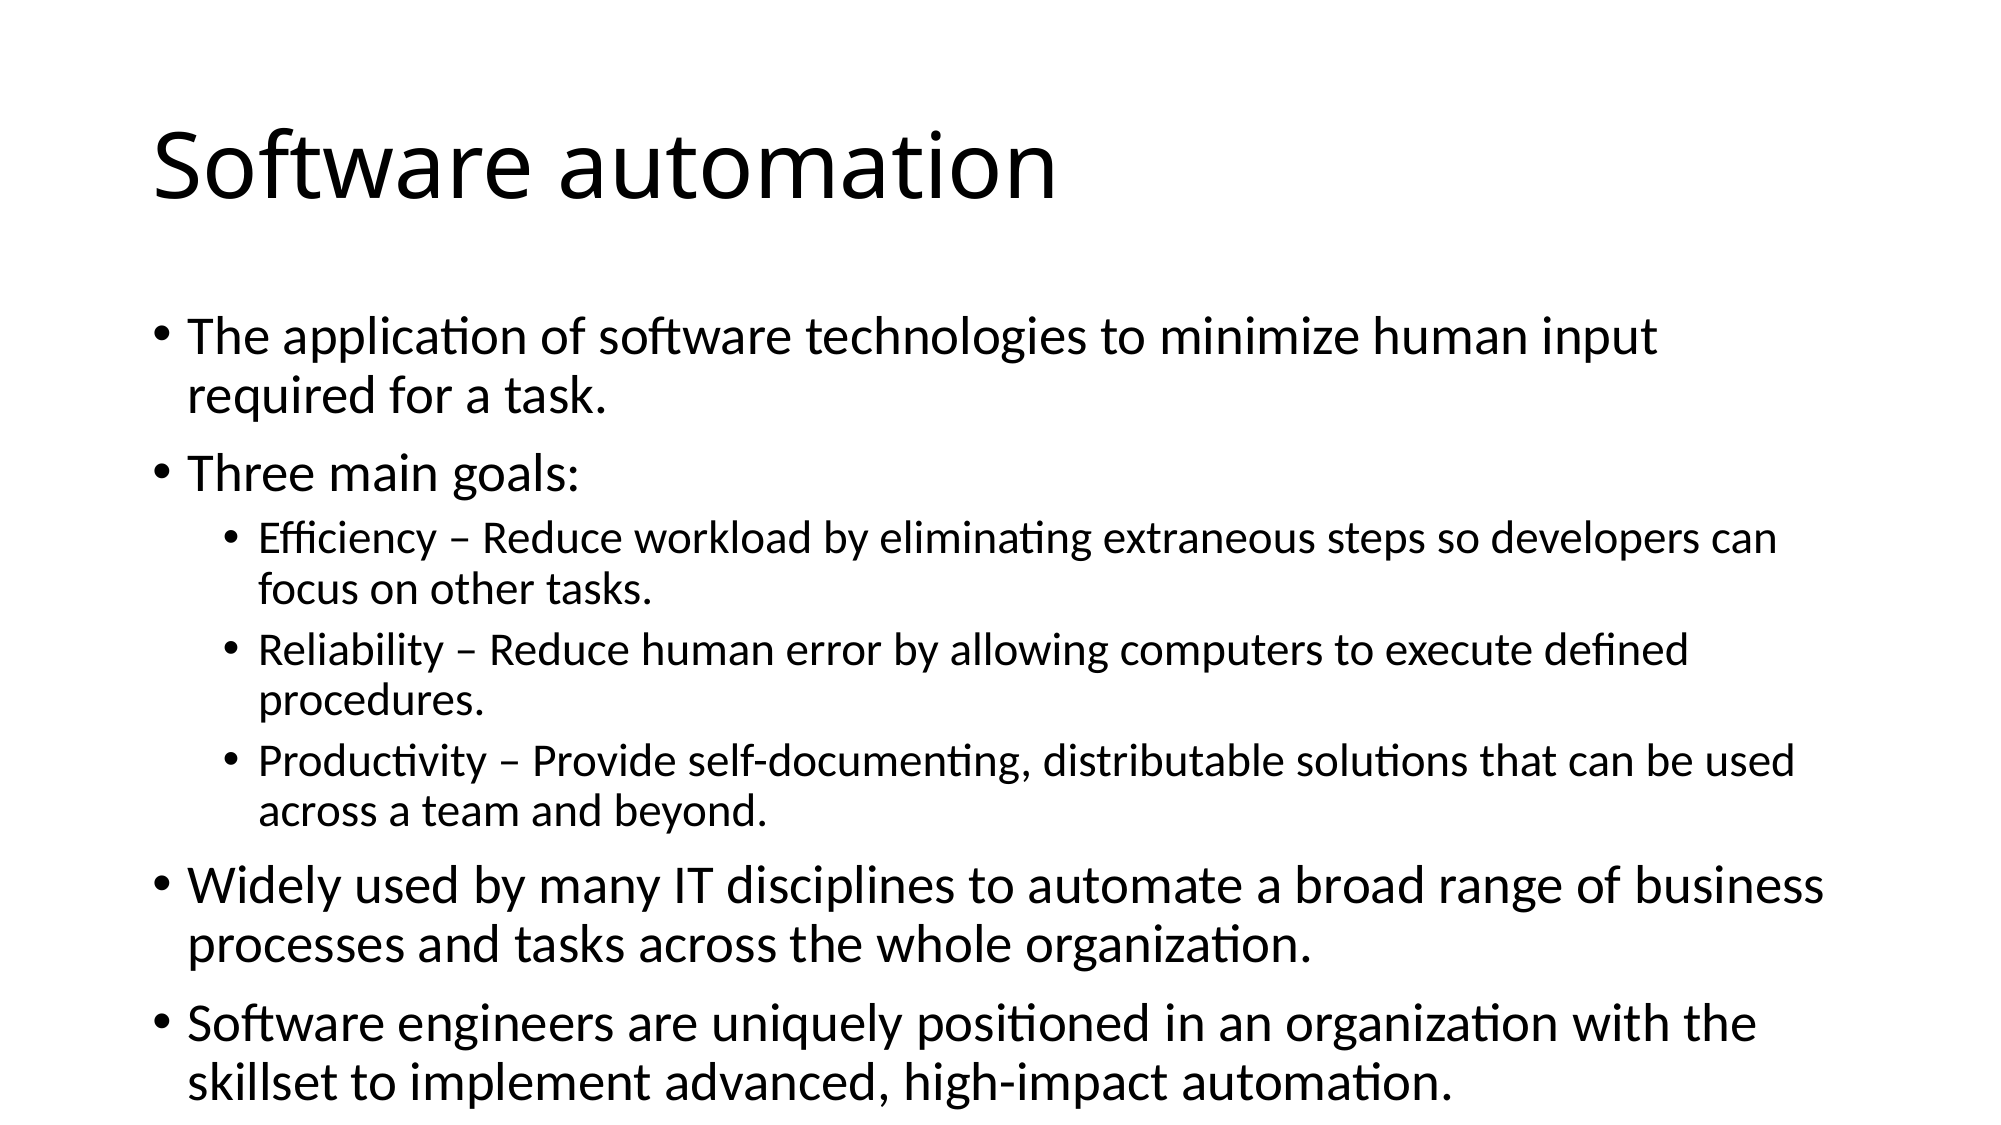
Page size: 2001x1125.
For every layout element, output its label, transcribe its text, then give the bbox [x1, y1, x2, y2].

list The application of software technologies to minimize human input required for a task. Three main goals: Efficiency – Reduce workload by eliminating extraneous steps so developers can focus on other tasks. Reliability – Reduce human error by allowing computers to execute defined procedures. Productivity – Provide self-documenting, distributable solutions that can be used across a team and beyond. Widely used by many IT disciplines to automate a broad range of business processes and tasks across the whole organization. Software engineers are uniquely positioned in an organization with the skillset to implement advanced, high-impact automation. [137, 299, 1863, 1125]
title Software automation [137, 59, 1863, 278]
